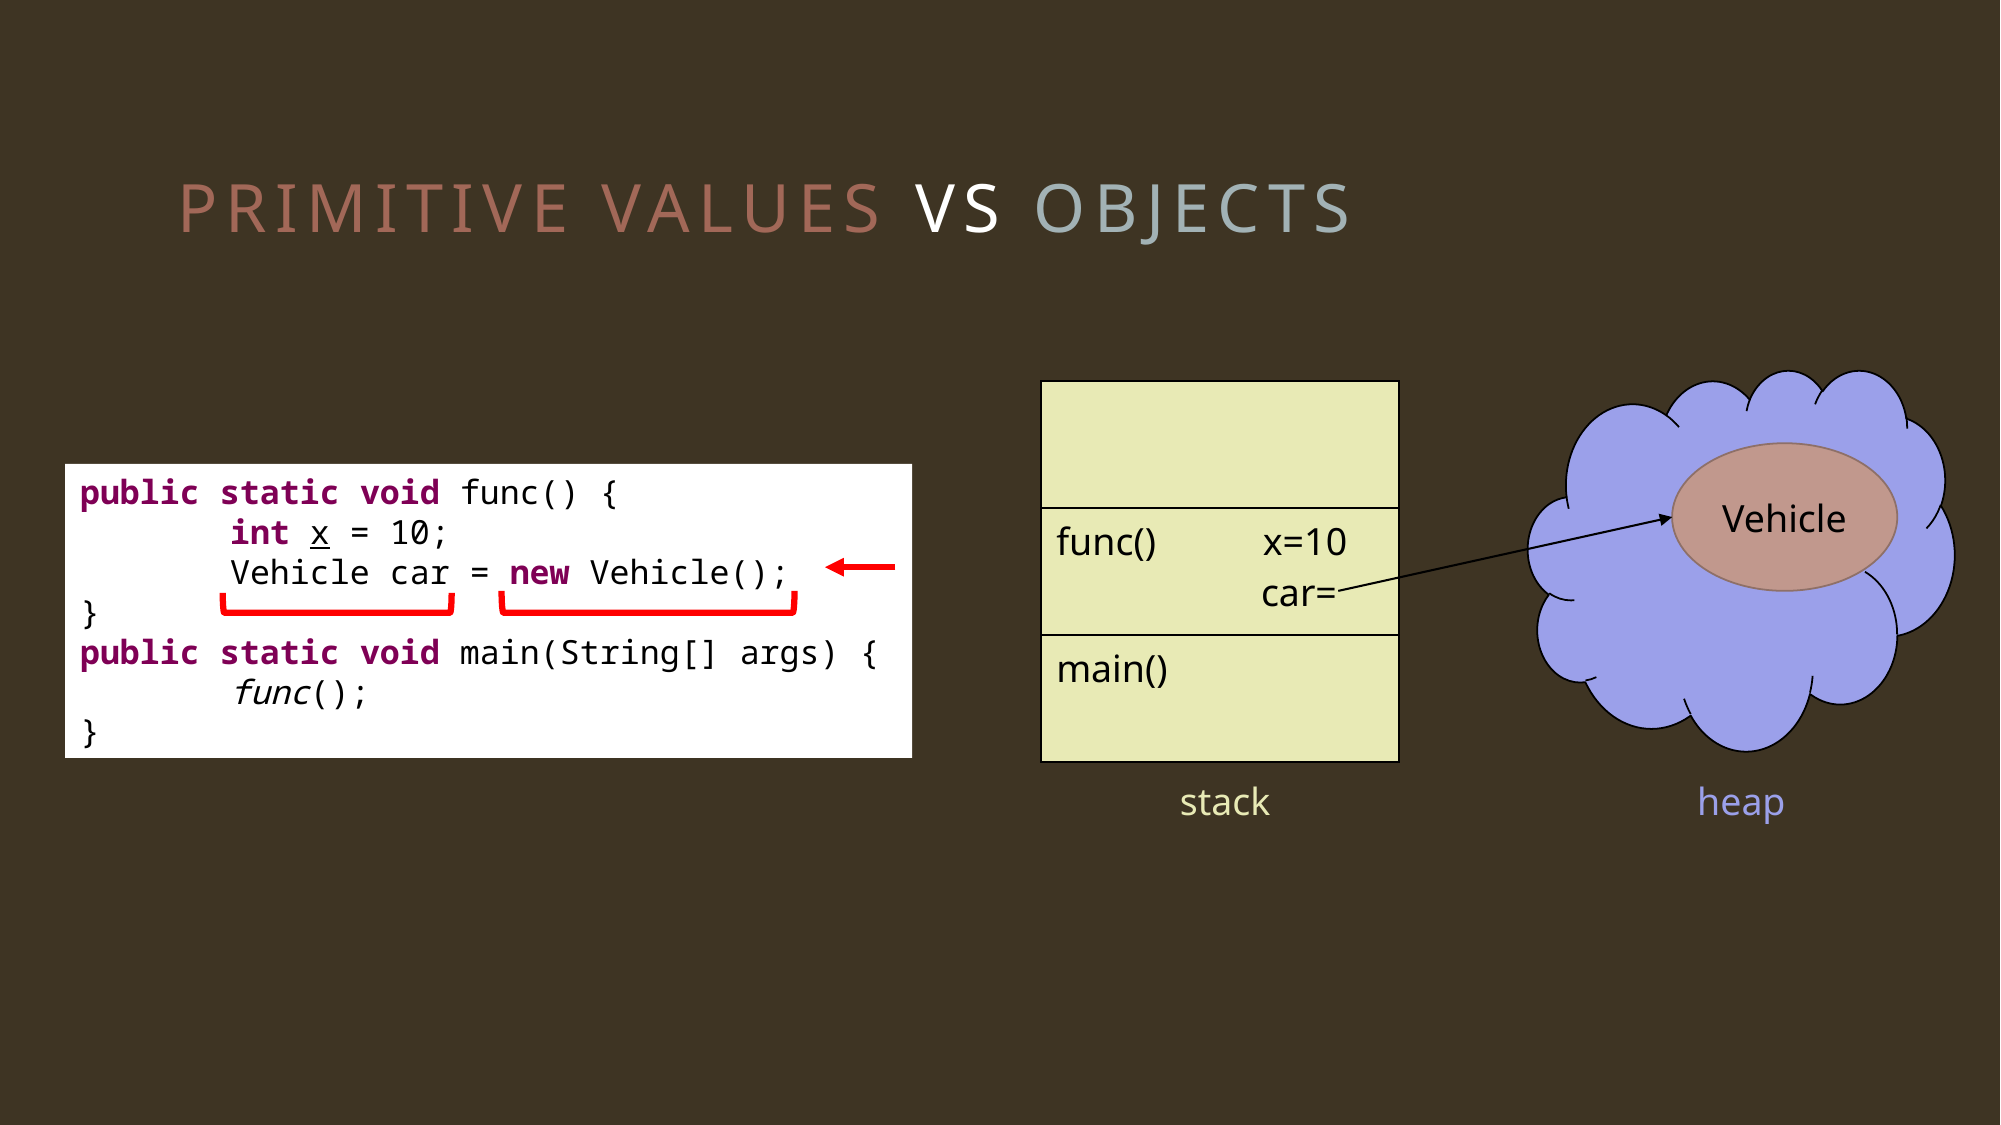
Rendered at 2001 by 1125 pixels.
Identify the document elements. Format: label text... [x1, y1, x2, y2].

text_box heap [1682, 770, 1801, 830]
text_box Vehicle [1671, 442, 1899, 592]
text_box [500, 590, 796, 614]
text_box stack [1165, 770, 1318, 830]
table_cell func() x=10 car= [1042, 509, 1398, 634]
table_cell main() [1042, 636, 1398, 761]
text_box [221, 592, 453, 614]
text_box [1536, 369, 1956, 753]
table_header [1042, 382, 1398, 507]
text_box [1338, 516, 1673, 592]
title Primitive Values vs objects [177, 165, 1822, 274]
text_box public static void func() { int x = 10; Vehicle car = new Vehicle(); } public static void main(String[] args) { func(); } [65, 463, 913, 758]
